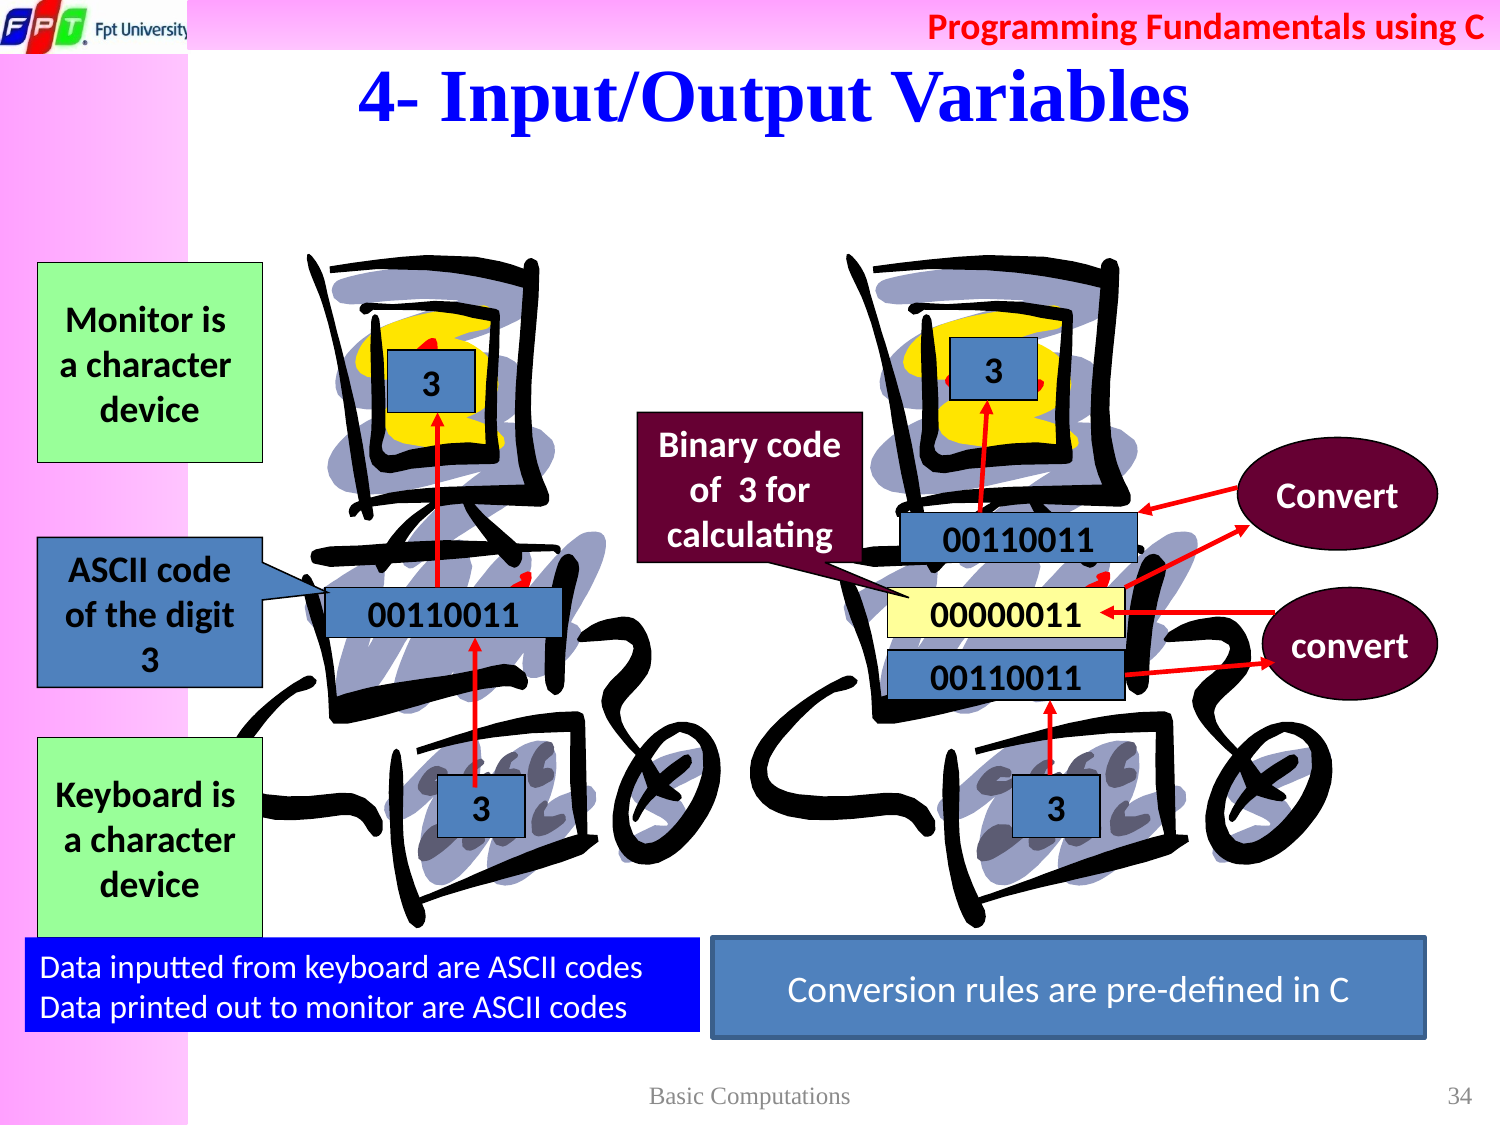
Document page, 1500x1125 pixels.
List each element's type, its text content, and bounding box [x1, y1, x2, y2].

footer Basic Computations [512, 1074, 988, 1116]
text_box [37, 249, 1438, 1038]
title 4- Input/Output Variables [125, 45, 1425, 138]
picture [0, 0, 188, 54]
slide_number 34 [1137, 1074, 1488, 1116]
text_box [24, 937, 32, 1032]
